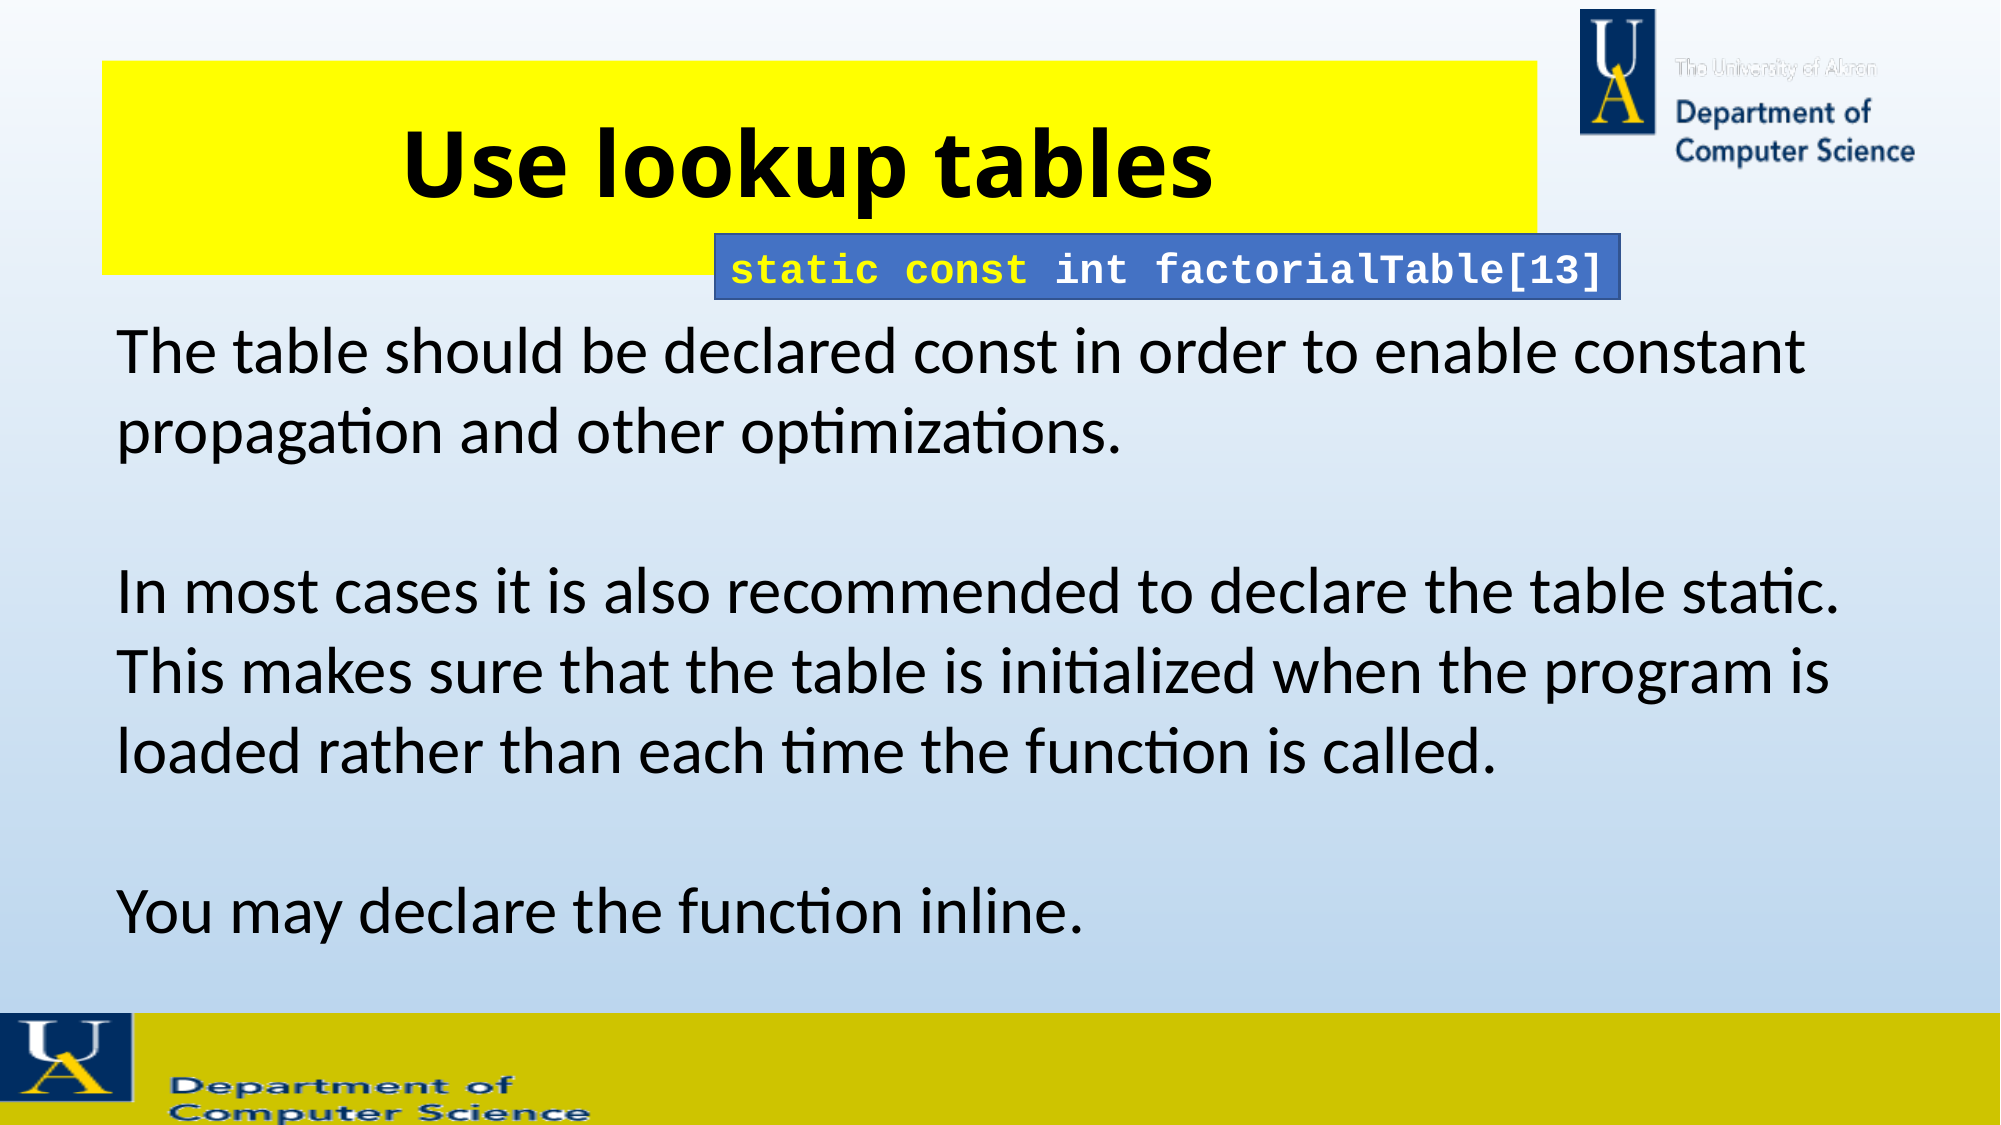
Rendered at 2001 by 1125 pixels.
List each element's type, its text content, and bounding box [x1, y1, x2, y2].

title Use lookup tables [102, 60, 1538, 275]
text_box The table should be declared const in order to enable constant propagation and other optimizations. In most cases it is also recommended to declare the table static. This makes sure that the table is initialized when the program is loaded rather than each time the function is called. You may declare the function inline. [102, 299, 1868, 955]
text_box [287, 137, 1563, 198]
picture [0, 1013, 2000, 1125]
text_box static const int factorialTable[13] [714, 233, 1621, 300]
picture [1580, 9, 2001, 198]
